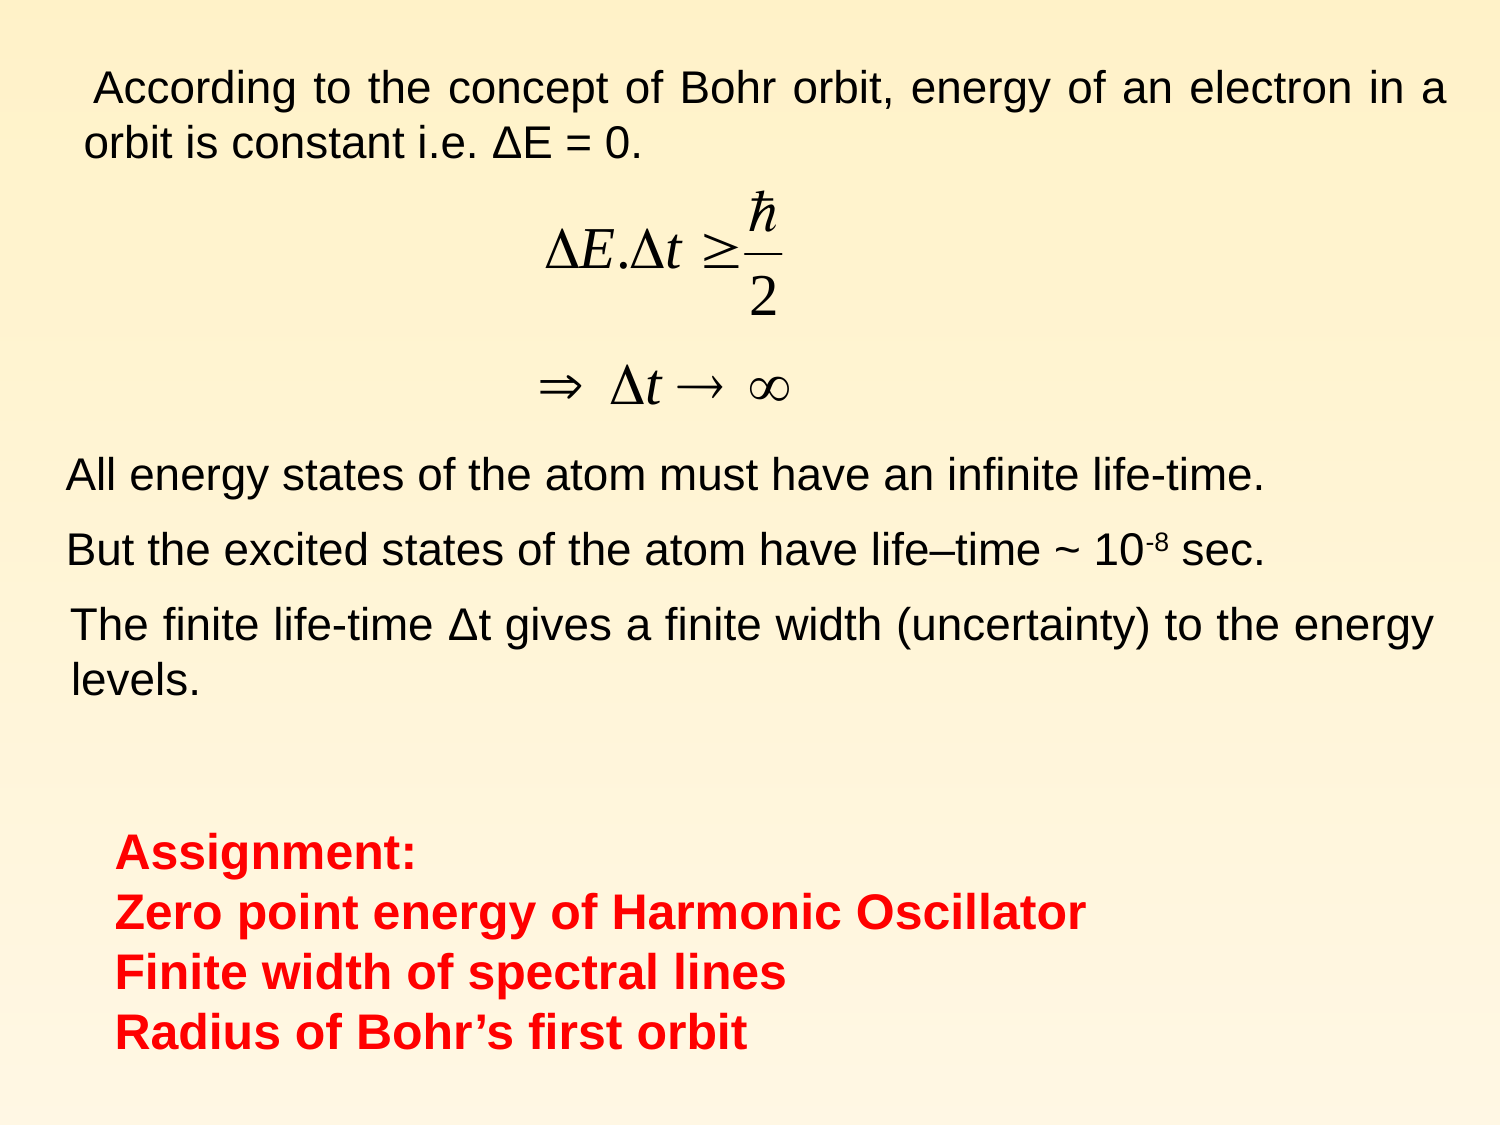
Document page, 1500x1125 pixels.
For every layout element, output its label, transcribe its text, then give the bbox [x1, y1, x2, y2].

text_box The finite life-time Δt gives a finite width (uncertainty) to the energy levels. [0, 587, 1450, 713]
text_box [534, 174, 796, 329]
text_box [529, 349, 801, 420]
text_box Assignment: Zero point energy of Harmonic Oscillator Finite width of spectral lines Radius of Bohr’s first orbit [99, 812, 1388, 1068]
text_box But the excited states of the atom have life–time ~ 10-8 sec. [0, 512, 1450, 575]
text_box According to the concept of Bohr orbit, energy of an electron in a orbit is constant i.e. ΔE = 0. [12, 50, 1463, 175]
text_box All energy states of the atom must have an infinite life-time. [12, 437, 1463, 513]
